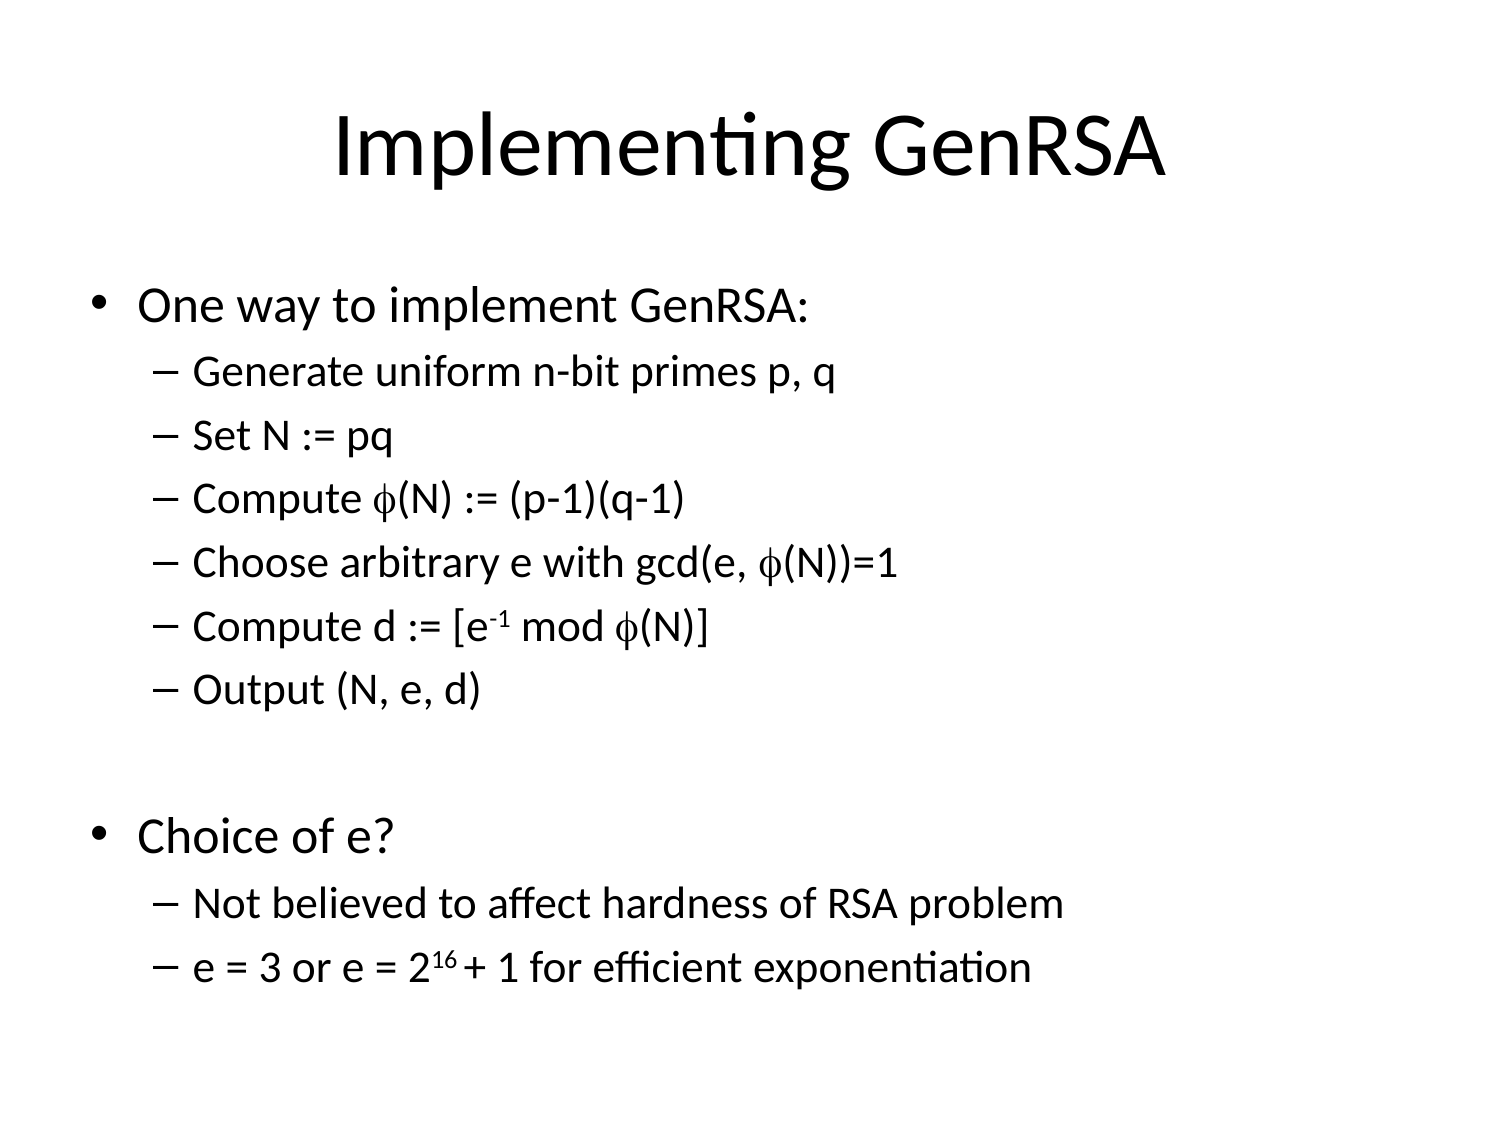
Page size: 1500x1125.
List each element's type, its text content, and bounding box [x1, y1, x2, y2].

title Implementing GenRSA [75, 45, 1425, 233]
list One way to implement GenRSA: Generate uniform n-bit primes p, q Set N := pq Compute (N) := (p-1)(q-1) Choose arbitrary e with gcd(e, (N))=1 Compute d := [e-1 mod (N)] Output (N, e, d) Choice of e? Not believed to affect hardness of RSA problem e = 3 or e = 216 + 1 for efficient exponentiation [75, 262, 1425, 1005]
